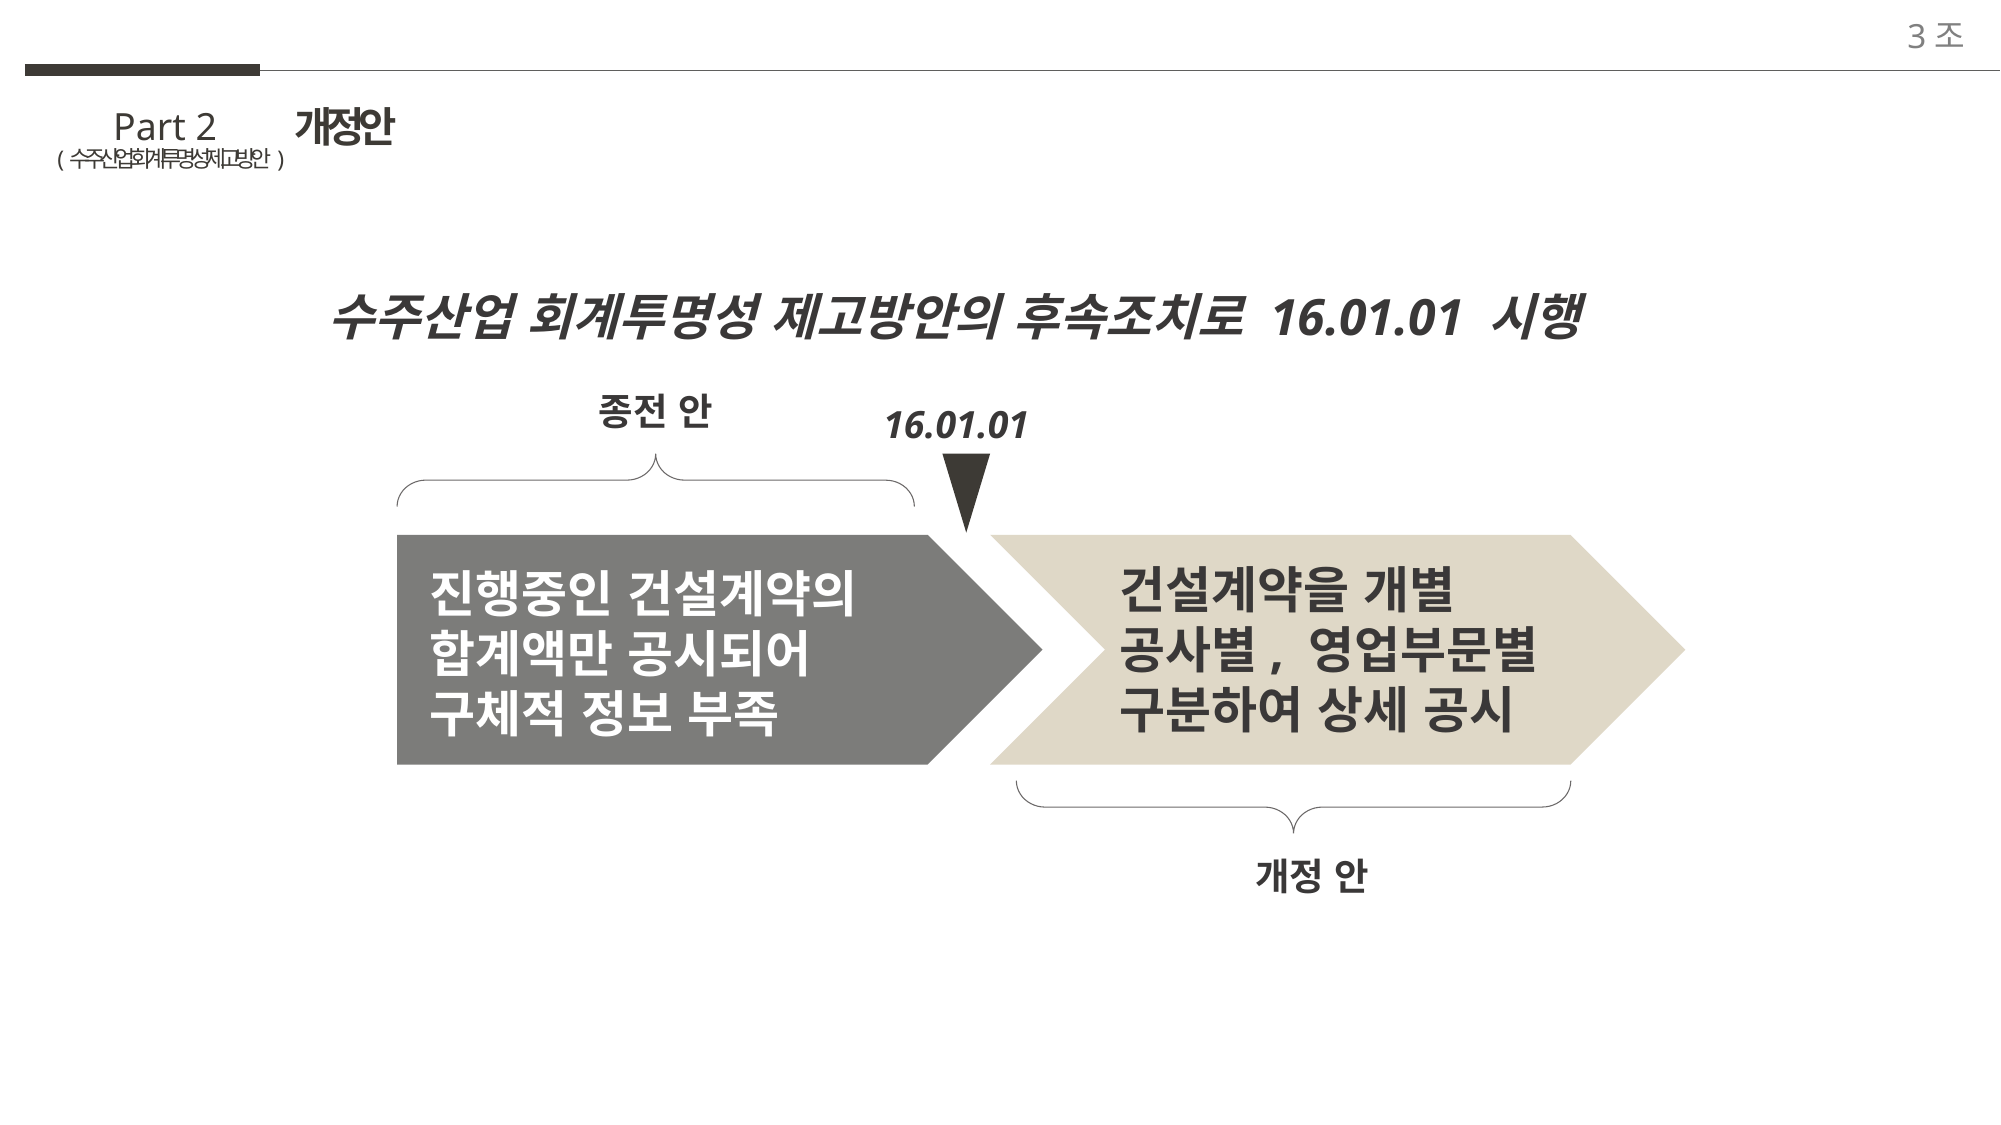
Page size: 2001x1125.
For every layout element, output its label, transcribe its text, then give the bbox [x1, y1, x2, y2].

text_box 개정 안 [1240, 845, 1384, 906]
text_box 종전 안 [583, 380, 728, 441]
text_box [396, 453, 915, 507]
text_box (수주산업 회계투명성 제고방안) [42, 137, 300, 180]
text_box 3조 [1892, 7, 1980, 63]
text_box 16.01.01 [868, 394, 1054, 454]
text_box [1015, 780, 1572, 834]
text_box [987, 533, 1687, 766]
text_box Part 2 [98, 95, 233, 137]
text_box 건설계약을 개별 공사별, 영업부문별 구분하여 상세 공시 [1104, 551, 1571, 746]
text_box [941, 454, 992, 537]
text_box [396, 533, 1044, 766]
text_box 진행중인 건설계약의 합계액만 공시되어 구체적 정보 부족 [414, 555, 936, 750]
text_box 수주산업 회계투명성 제고방안의 후속조치로 16.01.01 시행 [313, 277, 1720, 353]
text_box 개정안 [279, 92, 413, 158]
